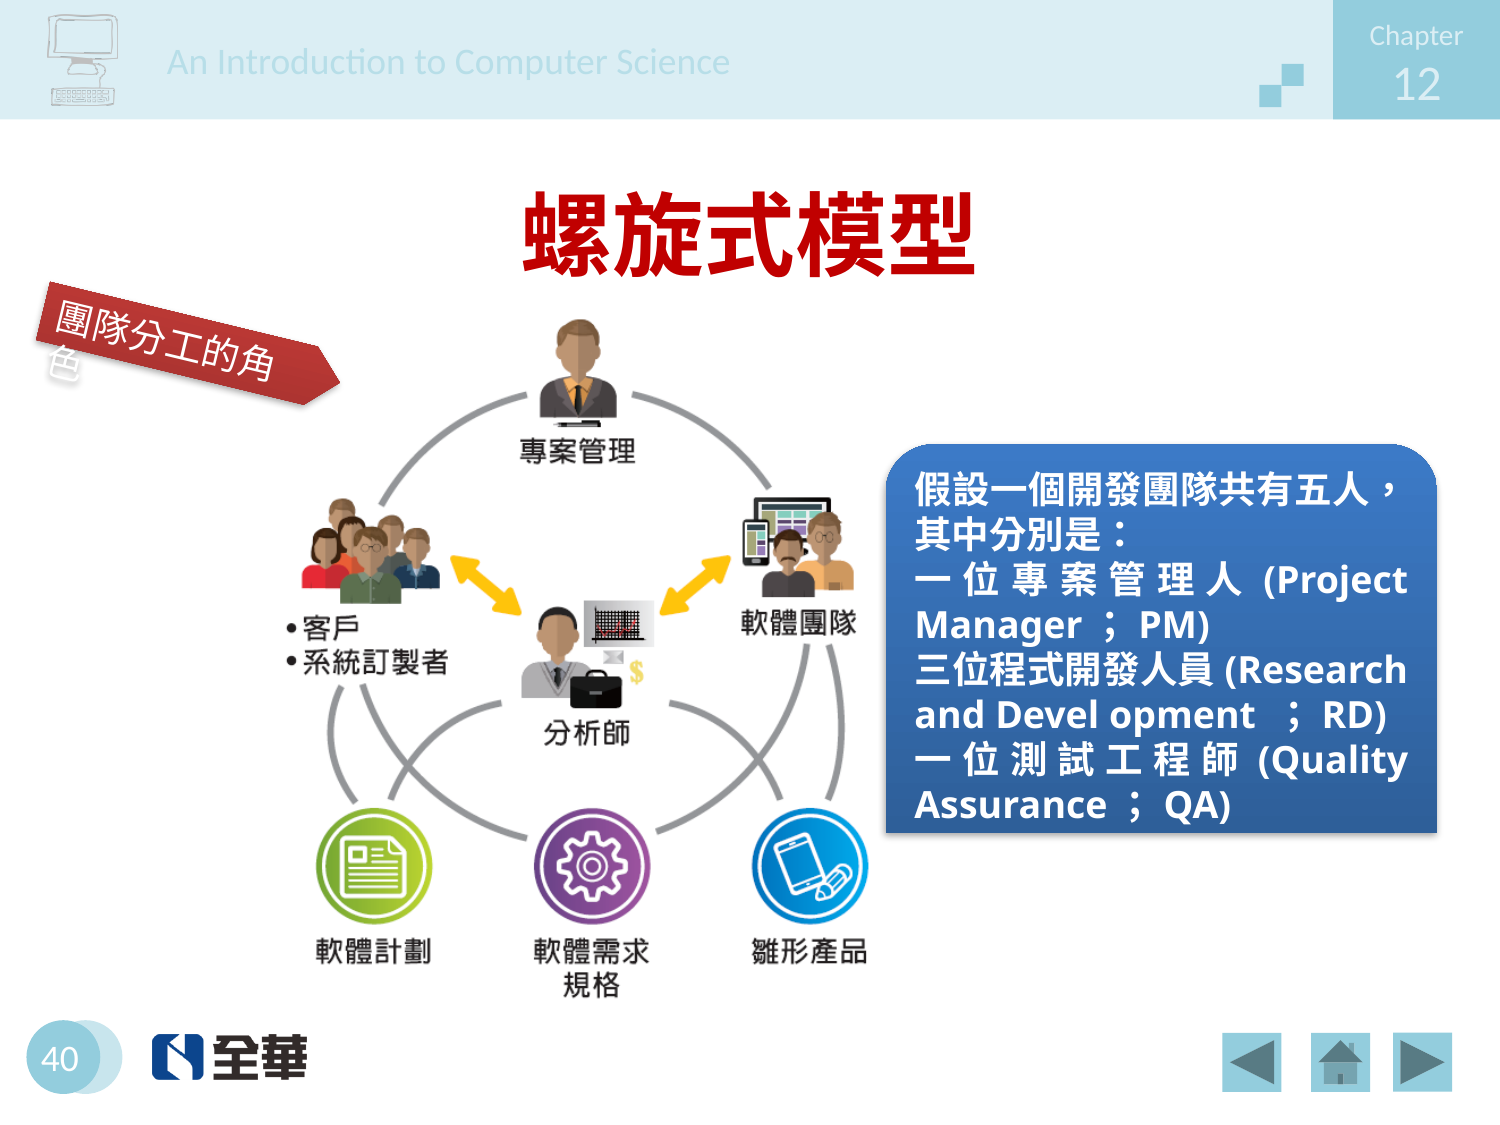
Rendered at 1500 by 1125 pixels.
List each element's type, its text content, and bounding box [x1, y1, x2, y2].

picture [262, 307, 924, 1003]
text_box 假設一個開發團隊共有五人，其中分別是： 一位專案管理人(Project Manager；PM) 三位程式開發人員(Research and Devel opment ；RD) 一位測試工程師(Quality Assurance；QA) [927, 444, 1438, 834]
title 螺旋式模型 [75, 138, 1425, 327]
picture [152, 1034, 307, 1080]
picture [47, 14, 118, 106]
text_box 團隊分工的角色 [36, 281, 257, 394]
